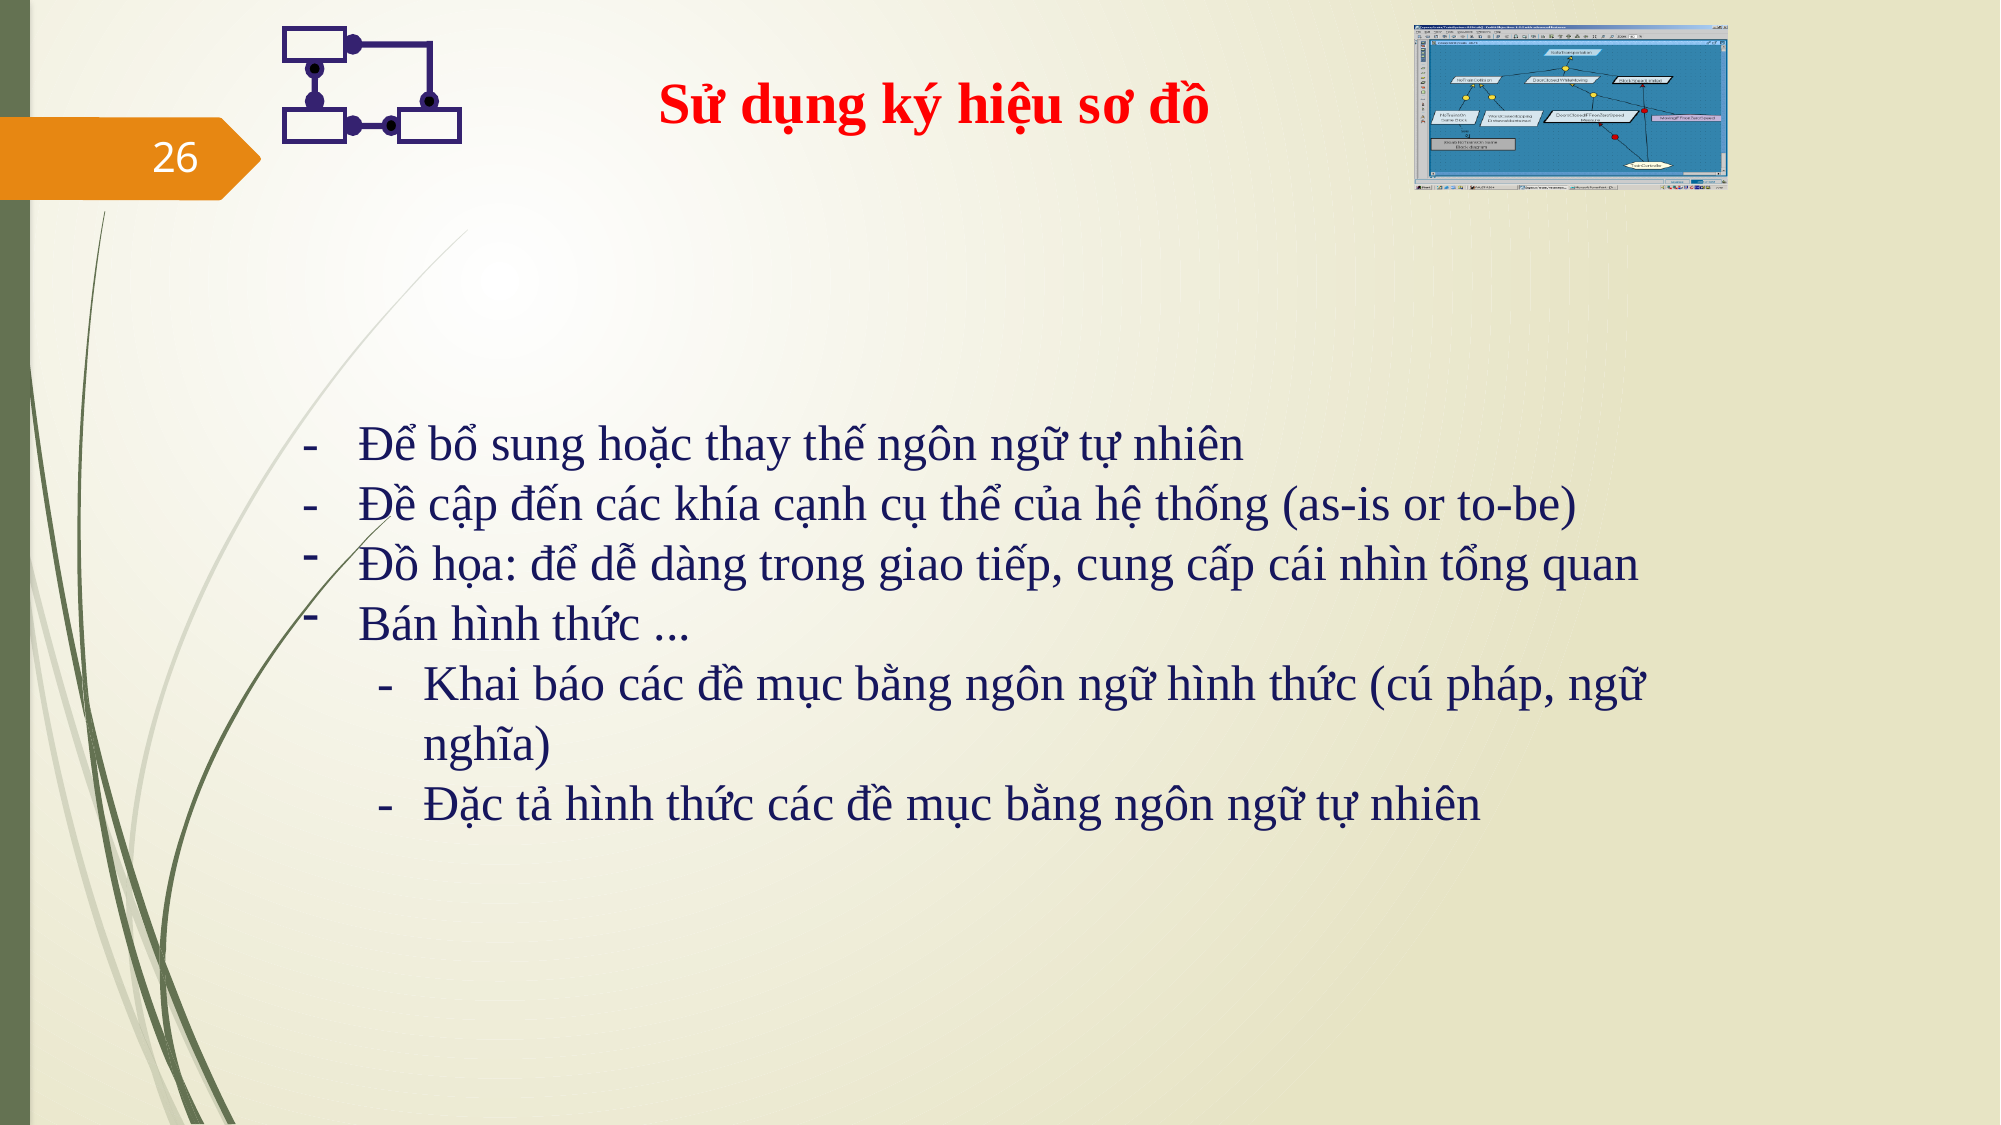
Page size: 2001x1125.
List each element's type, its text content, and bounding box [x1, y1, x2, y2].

slide_number 26 [87, 129, 216, 190]
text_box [284, 28, 460, 142]
picture [1414, 25, 1728, 190]
text_box Sử dụng ký hiệu sơ đồ [451, 37, 1409, 163]
text_box - Để bổ sung hoặc thay thế ngôn ngữ tự nhiên - Đề cập đến các khía cạnh cụ thể của hệ thống (as-is or to-be) Đồ họa: để dễ dàng trong giao tiếp, cung cấp cái nhìn tổng quan Bán hình thức ... - Khai báo các đề mục bằng ngôn ngữ hình thức (cú pháp, ngữ nghĩa) - Đặc tả hình thức các đề mục bằng ngôn ngữ tự nhiên [287, 212, 1723, 1030]
